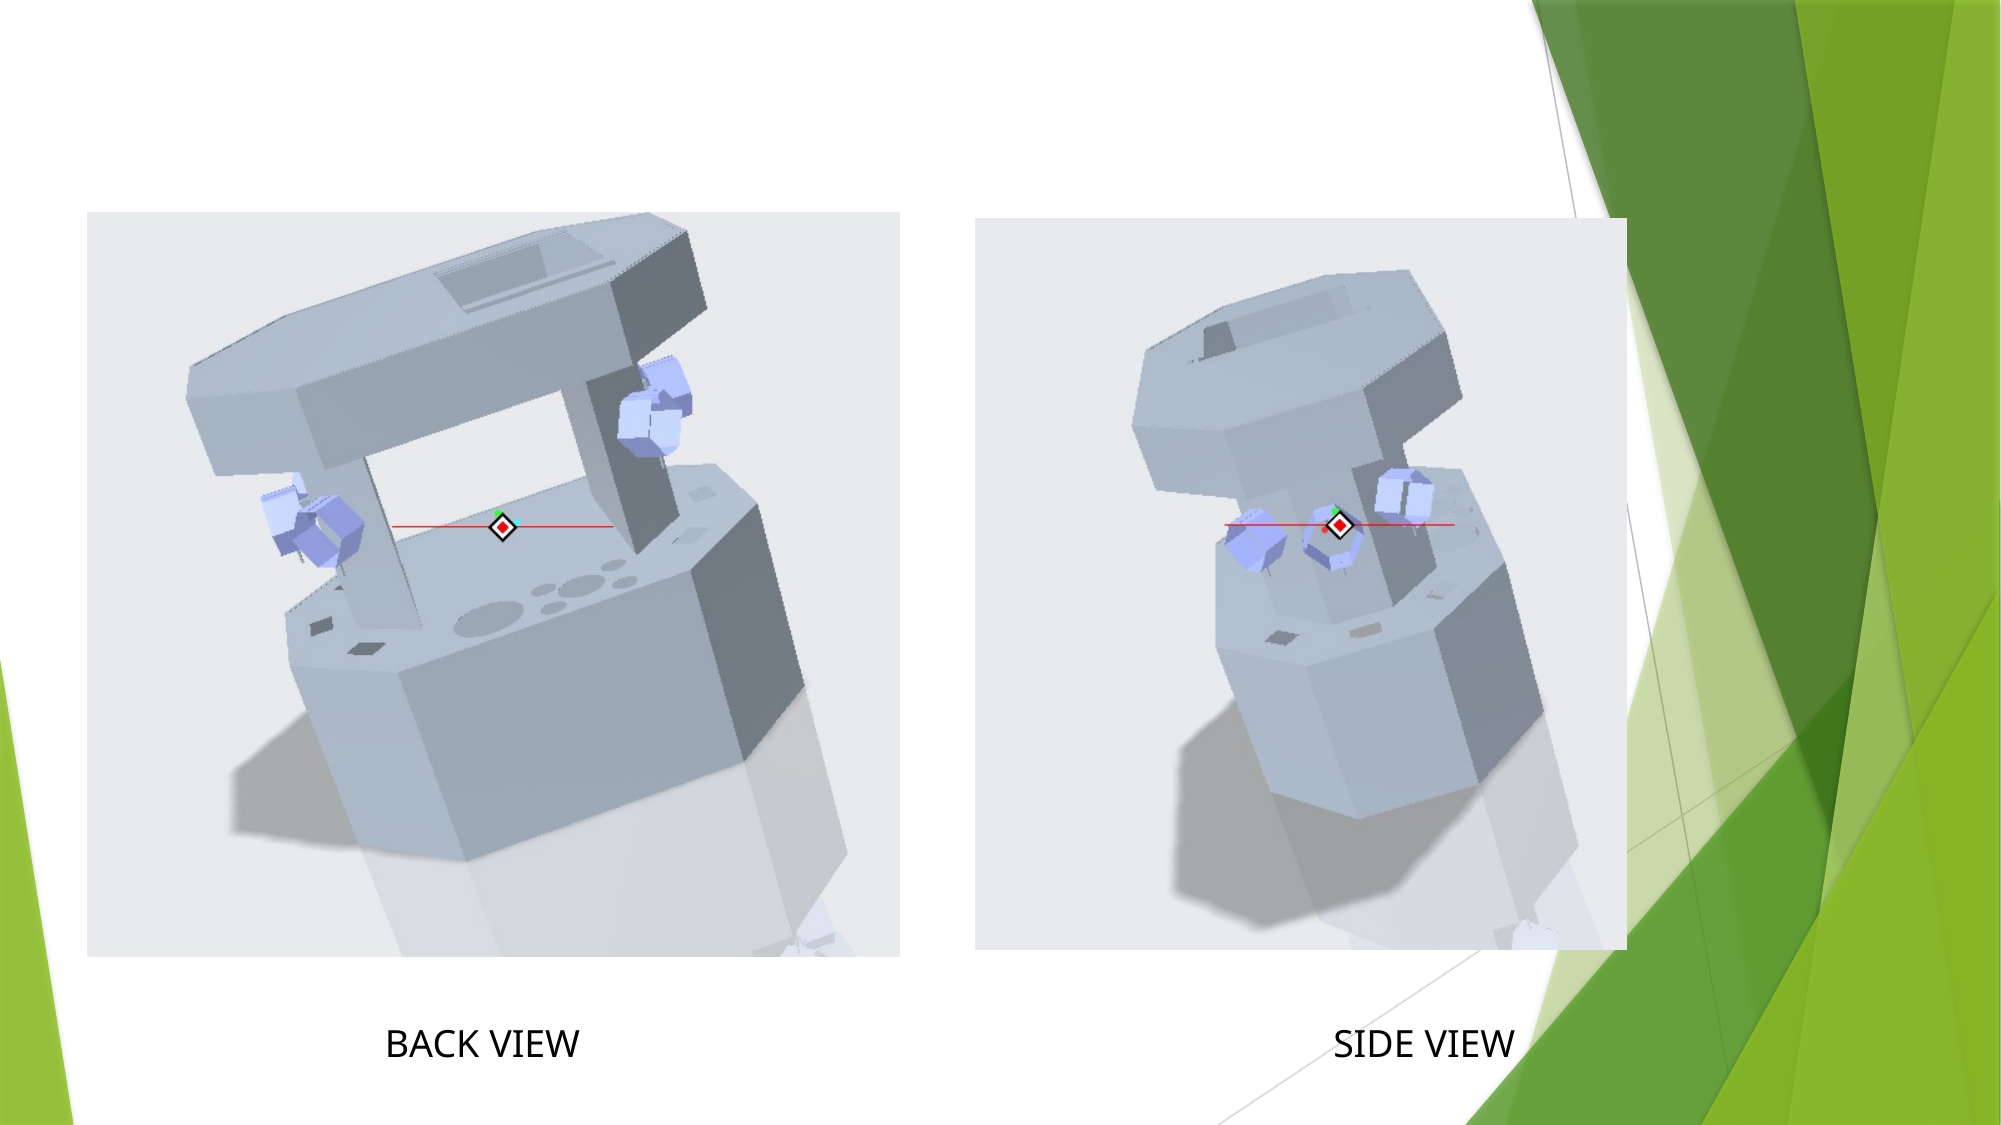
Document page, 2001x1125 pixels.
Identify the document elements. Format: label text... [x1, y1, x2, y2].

text_box SIDE VIEW [1318, 1012, 1531, 1073]
text_box BACK VIEW [370, 1012, 595, 1073]
picture [86, 211, 901, 957]
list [974, 218, 1627, 951]
